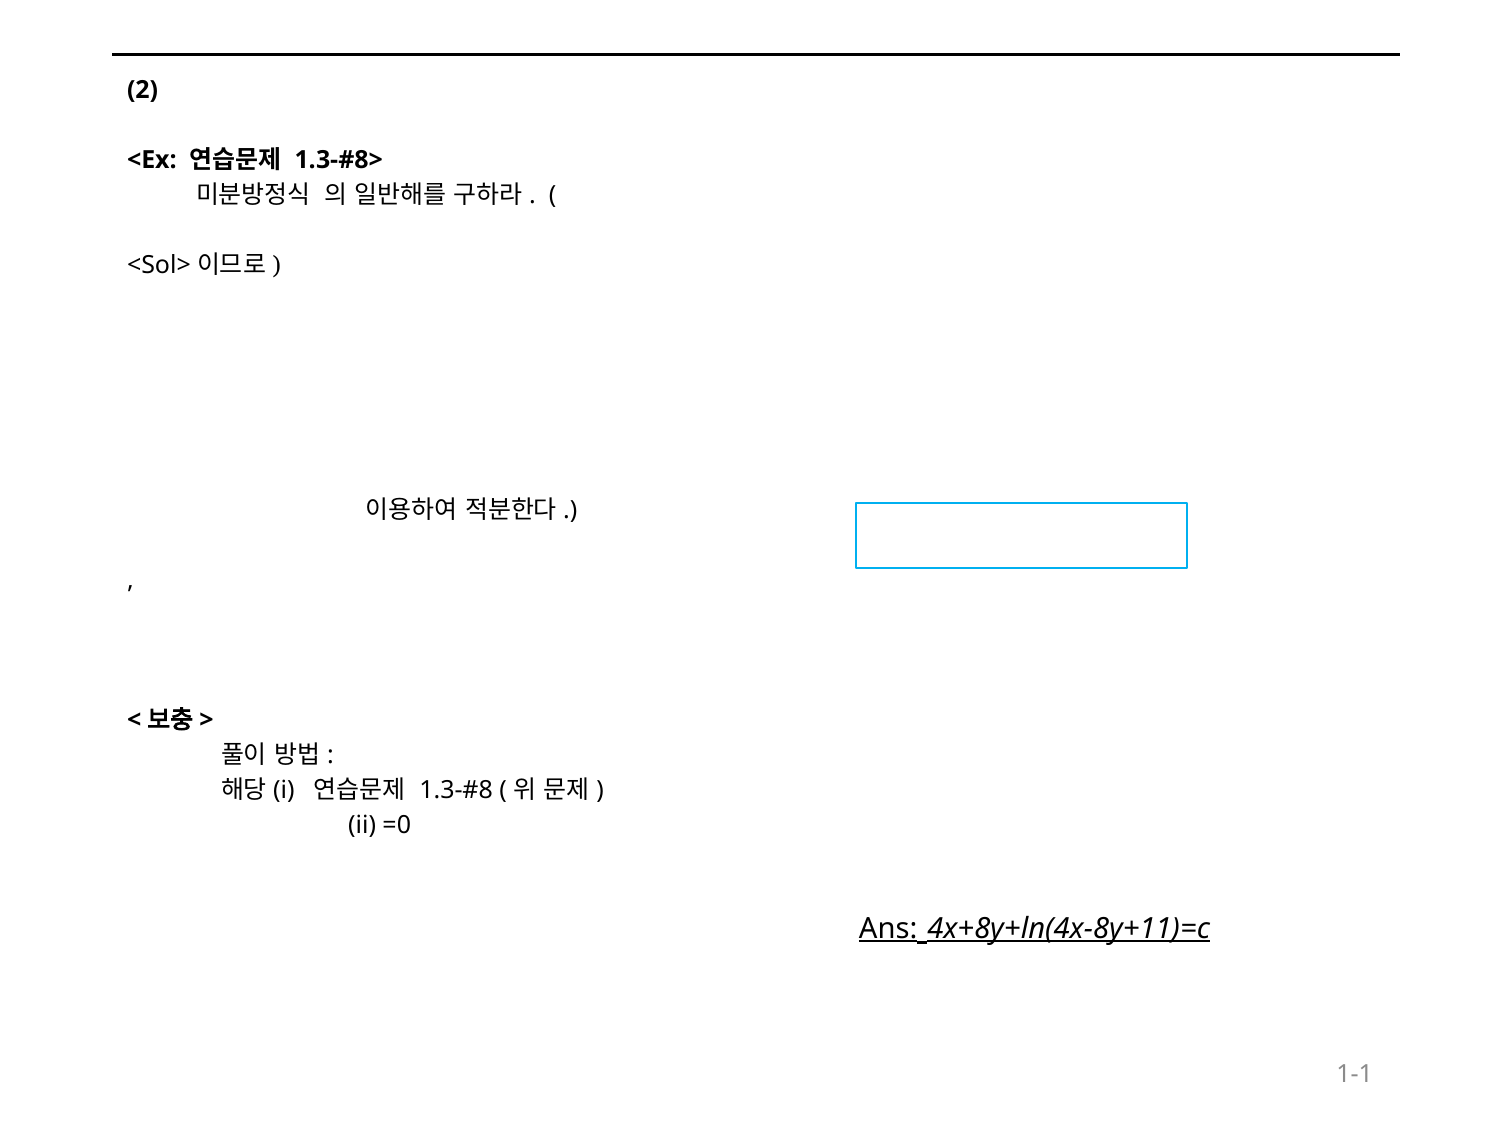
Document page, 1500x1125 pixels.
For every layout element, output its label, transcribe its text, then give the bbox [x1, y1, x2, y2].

slide_number 1-1 [1037, 1042, 1388, 1103]
text_box [854, 501, 1189, 570]
text_box Ans: 4x+8y+ln(4x-8y+11)=c [844, 893, 1226, 953]
